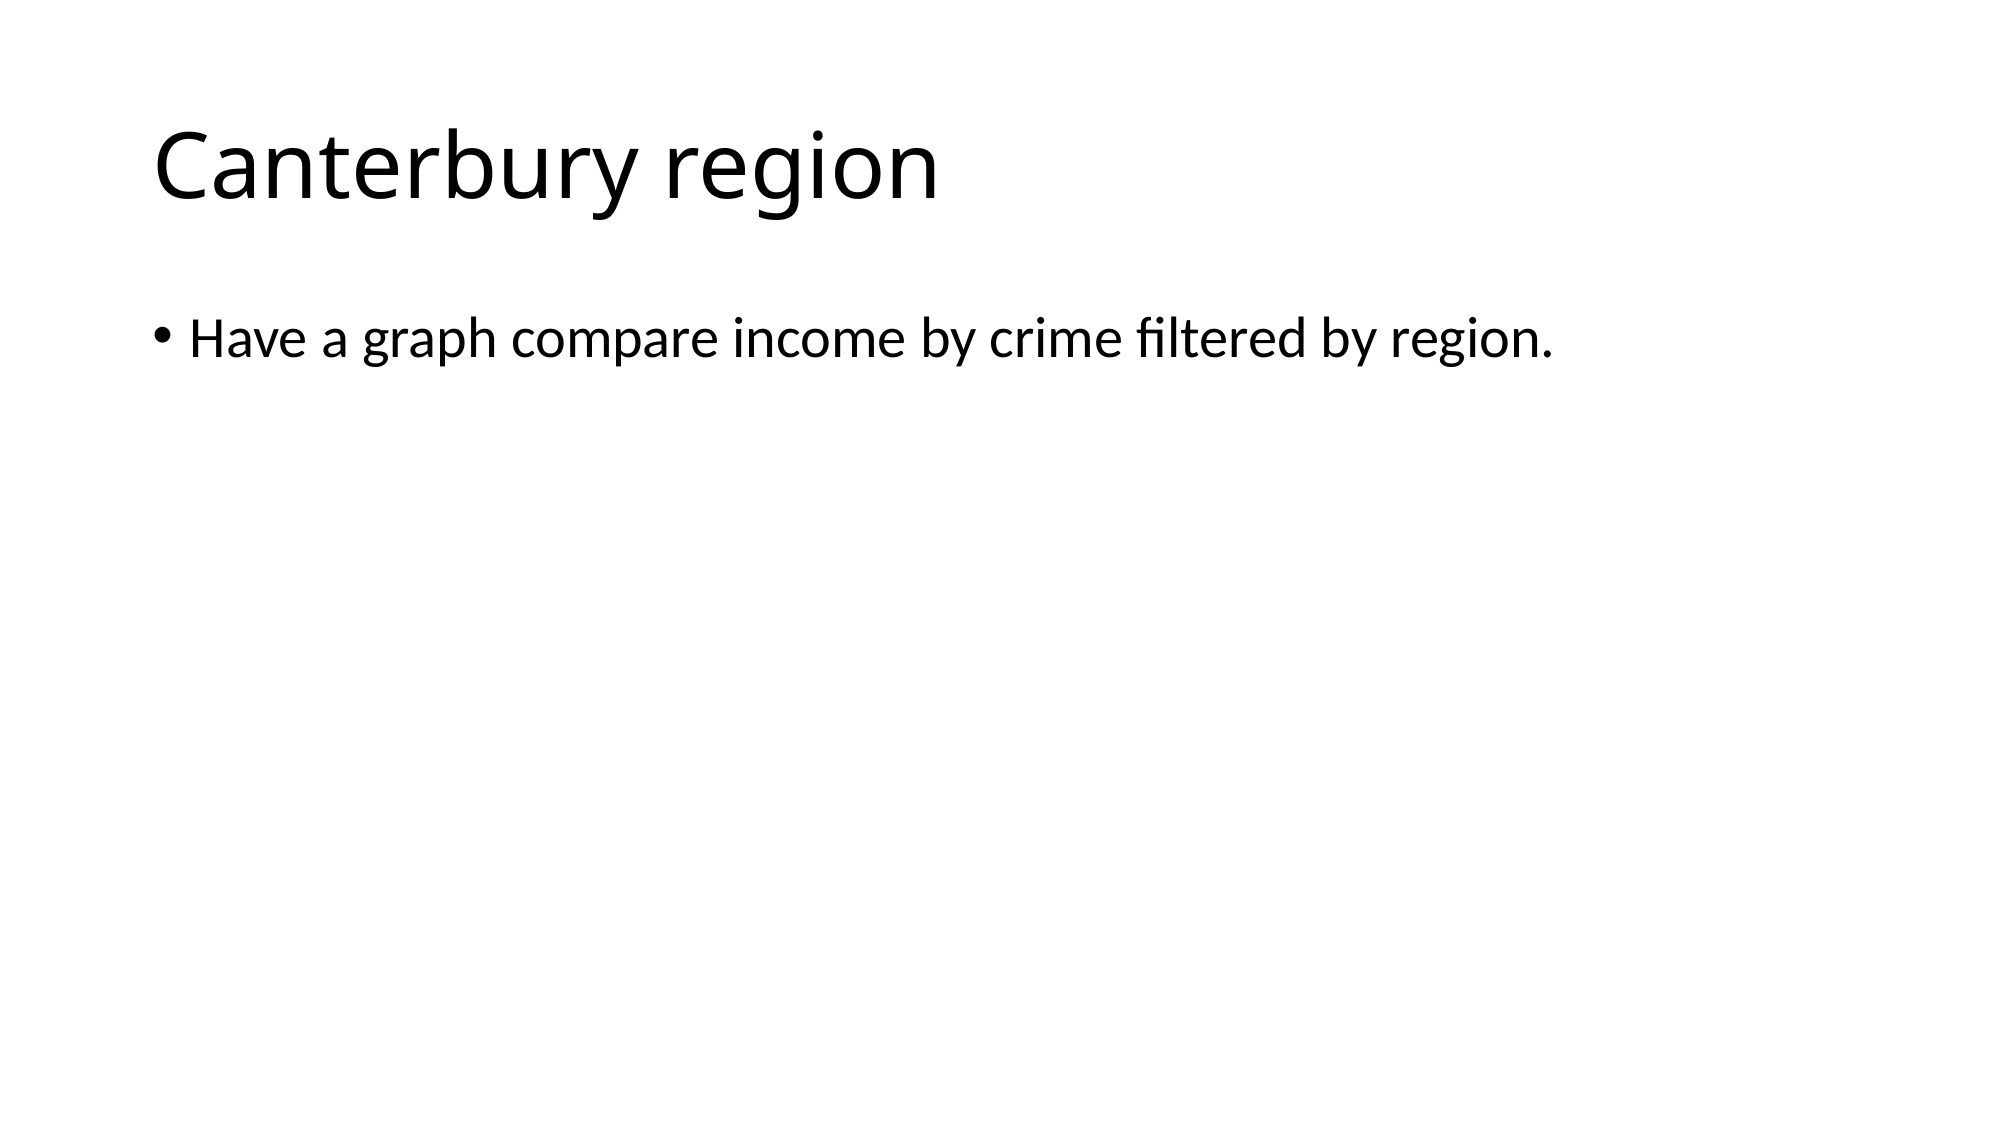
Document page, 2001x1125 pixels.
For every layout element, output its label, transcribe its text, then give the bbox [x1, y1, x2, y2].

list Have a graph compare income by crime filtered by region. [137, 299, 1863, 1014]
title Canterbury region [137, 59, 1863, 278]
